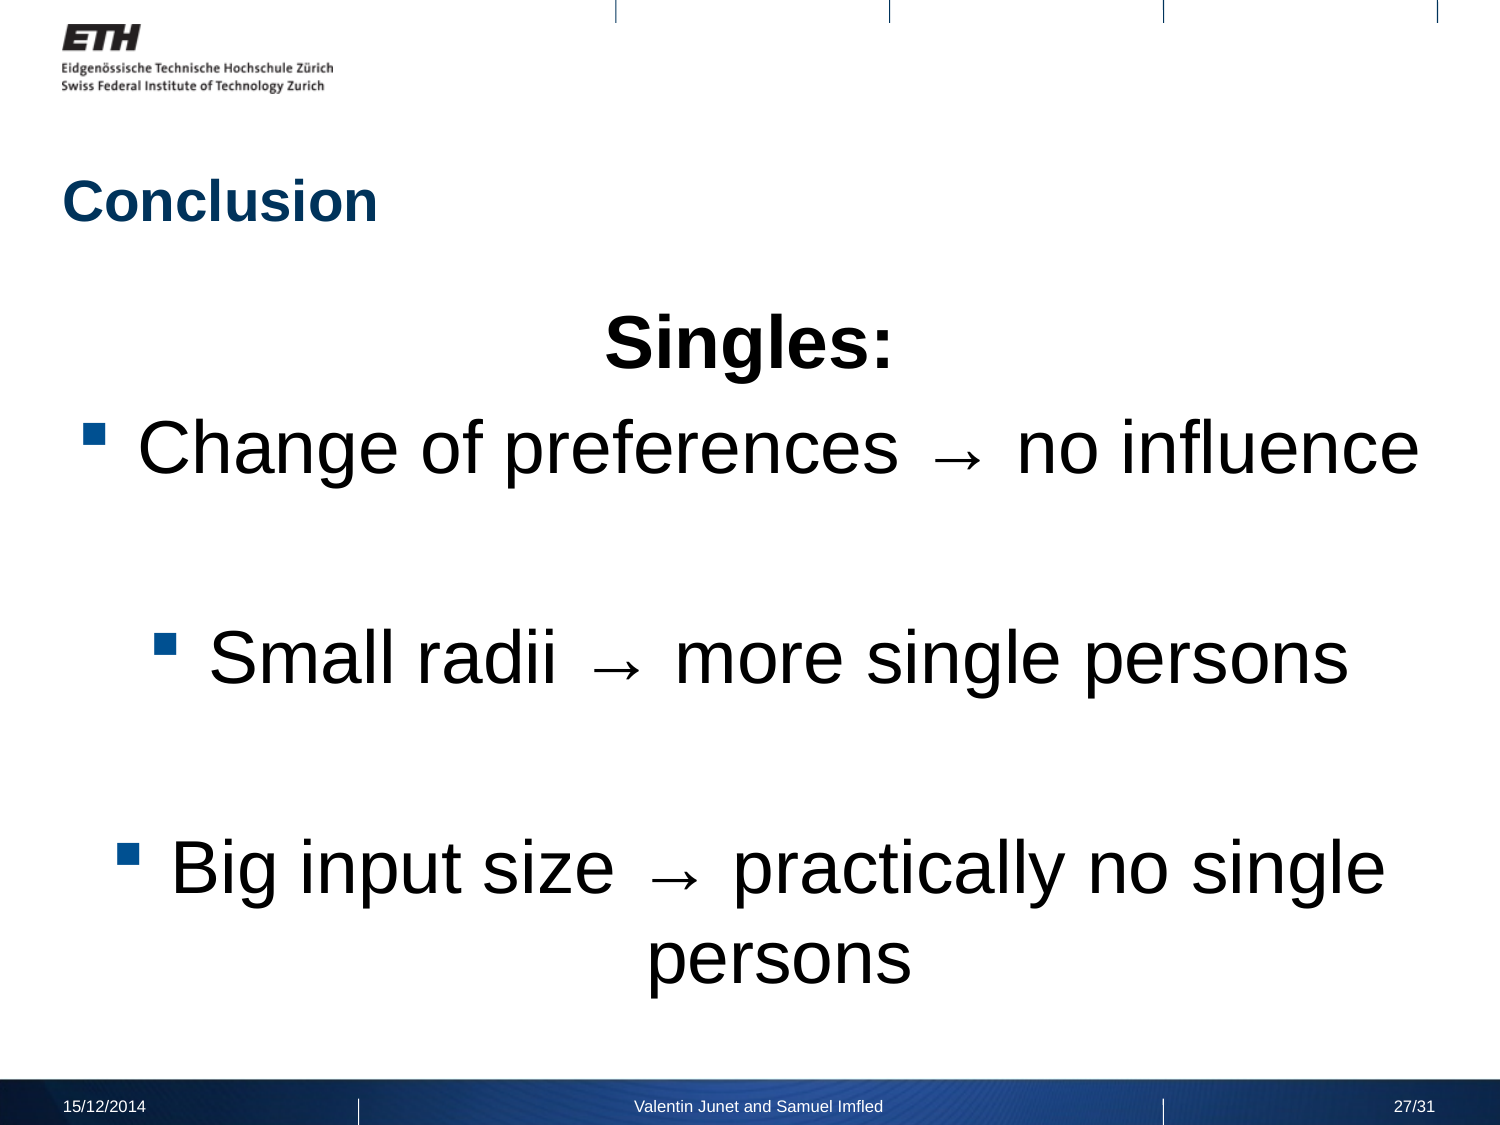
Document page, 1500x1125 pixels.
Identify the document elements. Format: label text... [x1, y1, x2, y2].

list Singles: Change of preferences → no influence Small radii → more single persons Big input size → practically no single persons [62, 286, 1438, 1055]
slide_number 27/31 [1181, 1088, 1451, 1125]
picture [62, 24, 333, 94]
title Conclusion [62, 156, 1438, 284]
footer Valentin Junet and Samuel Imfled [367, 1088, 1151, 1125]
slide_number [47, 1088, 347, 1125]
picture [0, 1078, 1500, 1125]
